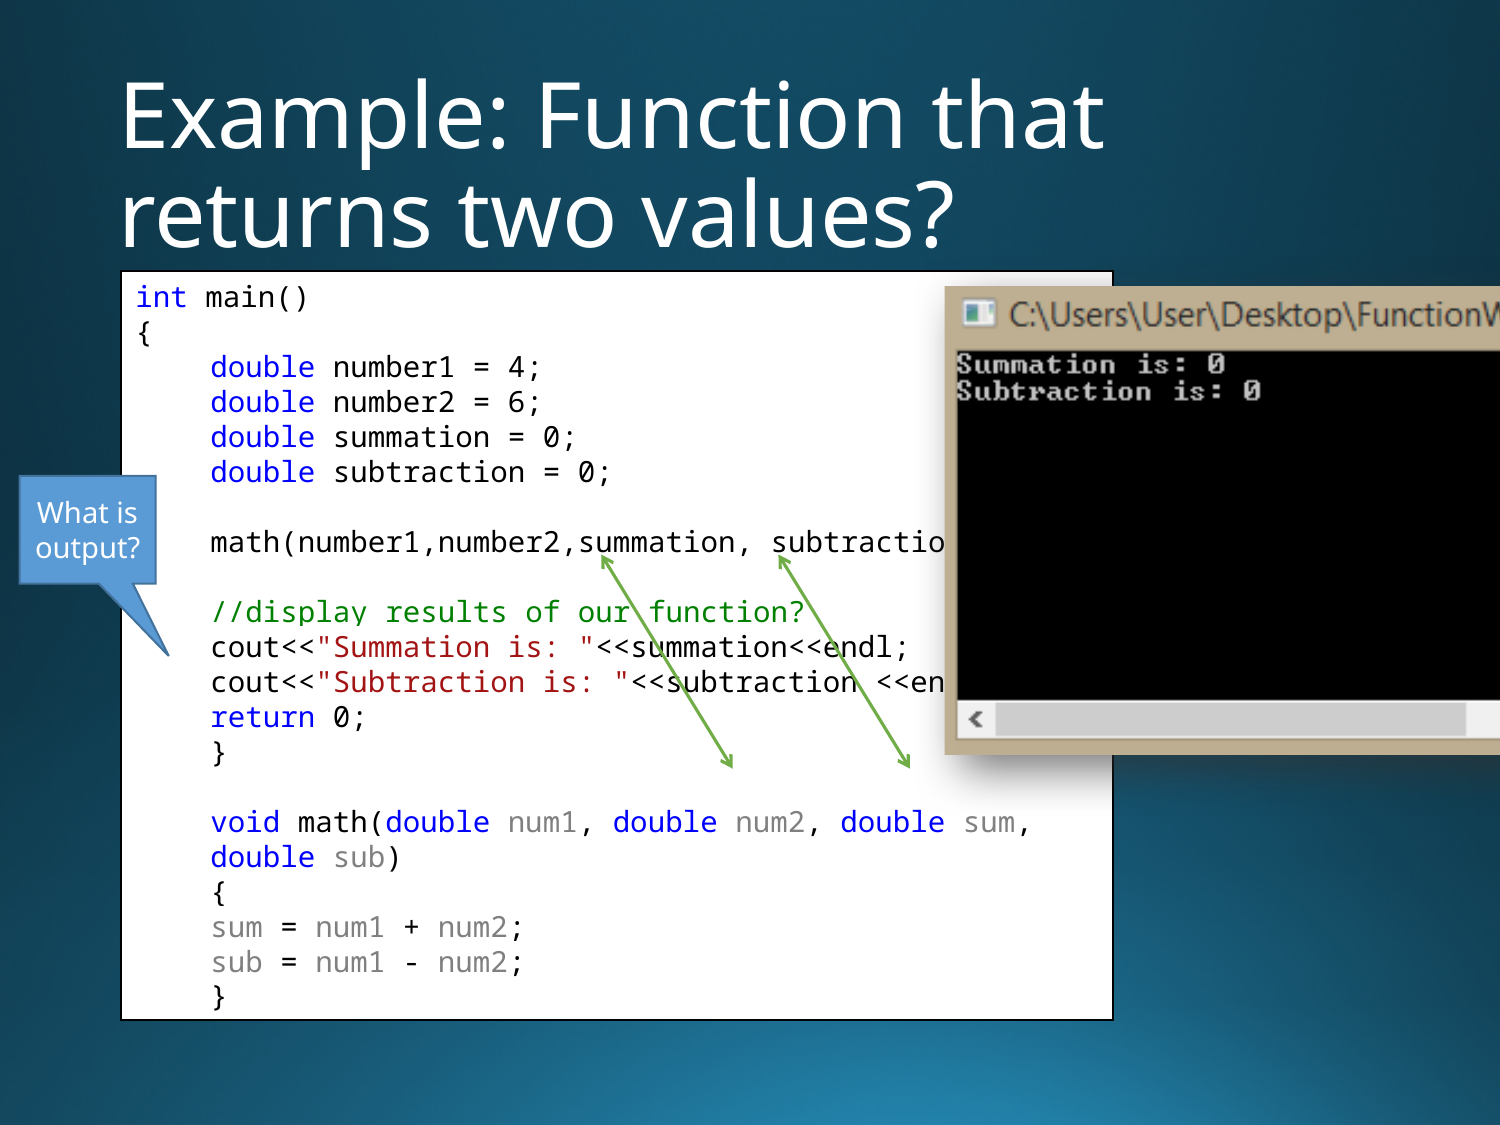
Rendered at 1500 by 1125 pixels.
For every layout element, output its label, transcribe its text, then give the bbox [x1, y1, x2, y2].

text_box int main() { double number1 = 4; double number2 = 6; double summation = 0; double subtraction = 0; math(number1,number2,summation, subtraction); //display results of our function? cout<<"Summation is: "<<summation<<endl; cout<<"Subtraction is: "<<subtraction <<endl; return 0; } void math(double num1, double num2, double sum, double sub) { sum = num1 + num2; sub = num1 - num2; } [120, 270, 1114, 1021]
text_box What is output? [18, 474, 170, 657]
title Example: Function that returns two values? [103, 59, 1397, 278]
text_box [601, 554, 910, 769]
picture [0, 0, 1500, 1125]
